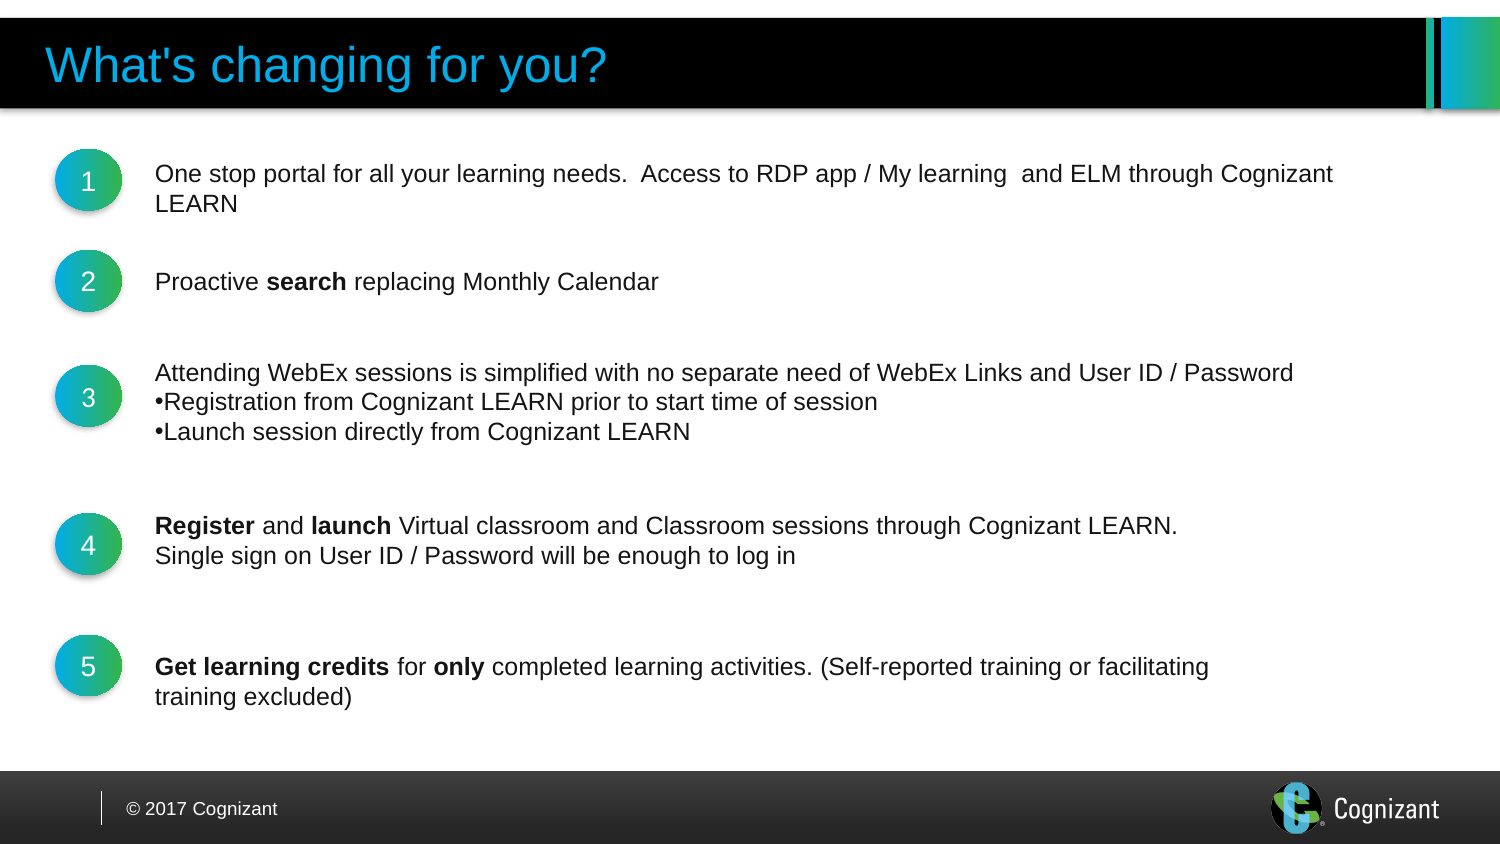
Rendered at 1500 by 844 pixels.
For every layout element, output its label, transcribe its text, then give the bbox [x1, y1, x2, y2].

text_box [54, 348, 1444, 455]
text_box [1425, 17, 1500, 109]
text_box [54, 249, 744, 312]
text_box [0, 17, 1423, 109]
picture [1271, 782, 1439, 834]
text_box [54, 634, 1238, 720]
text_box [54, 502, 1248, 579]
title What's changing for you? [30, 25, 1333, 100]
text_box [54, 148, 1417, 226]
